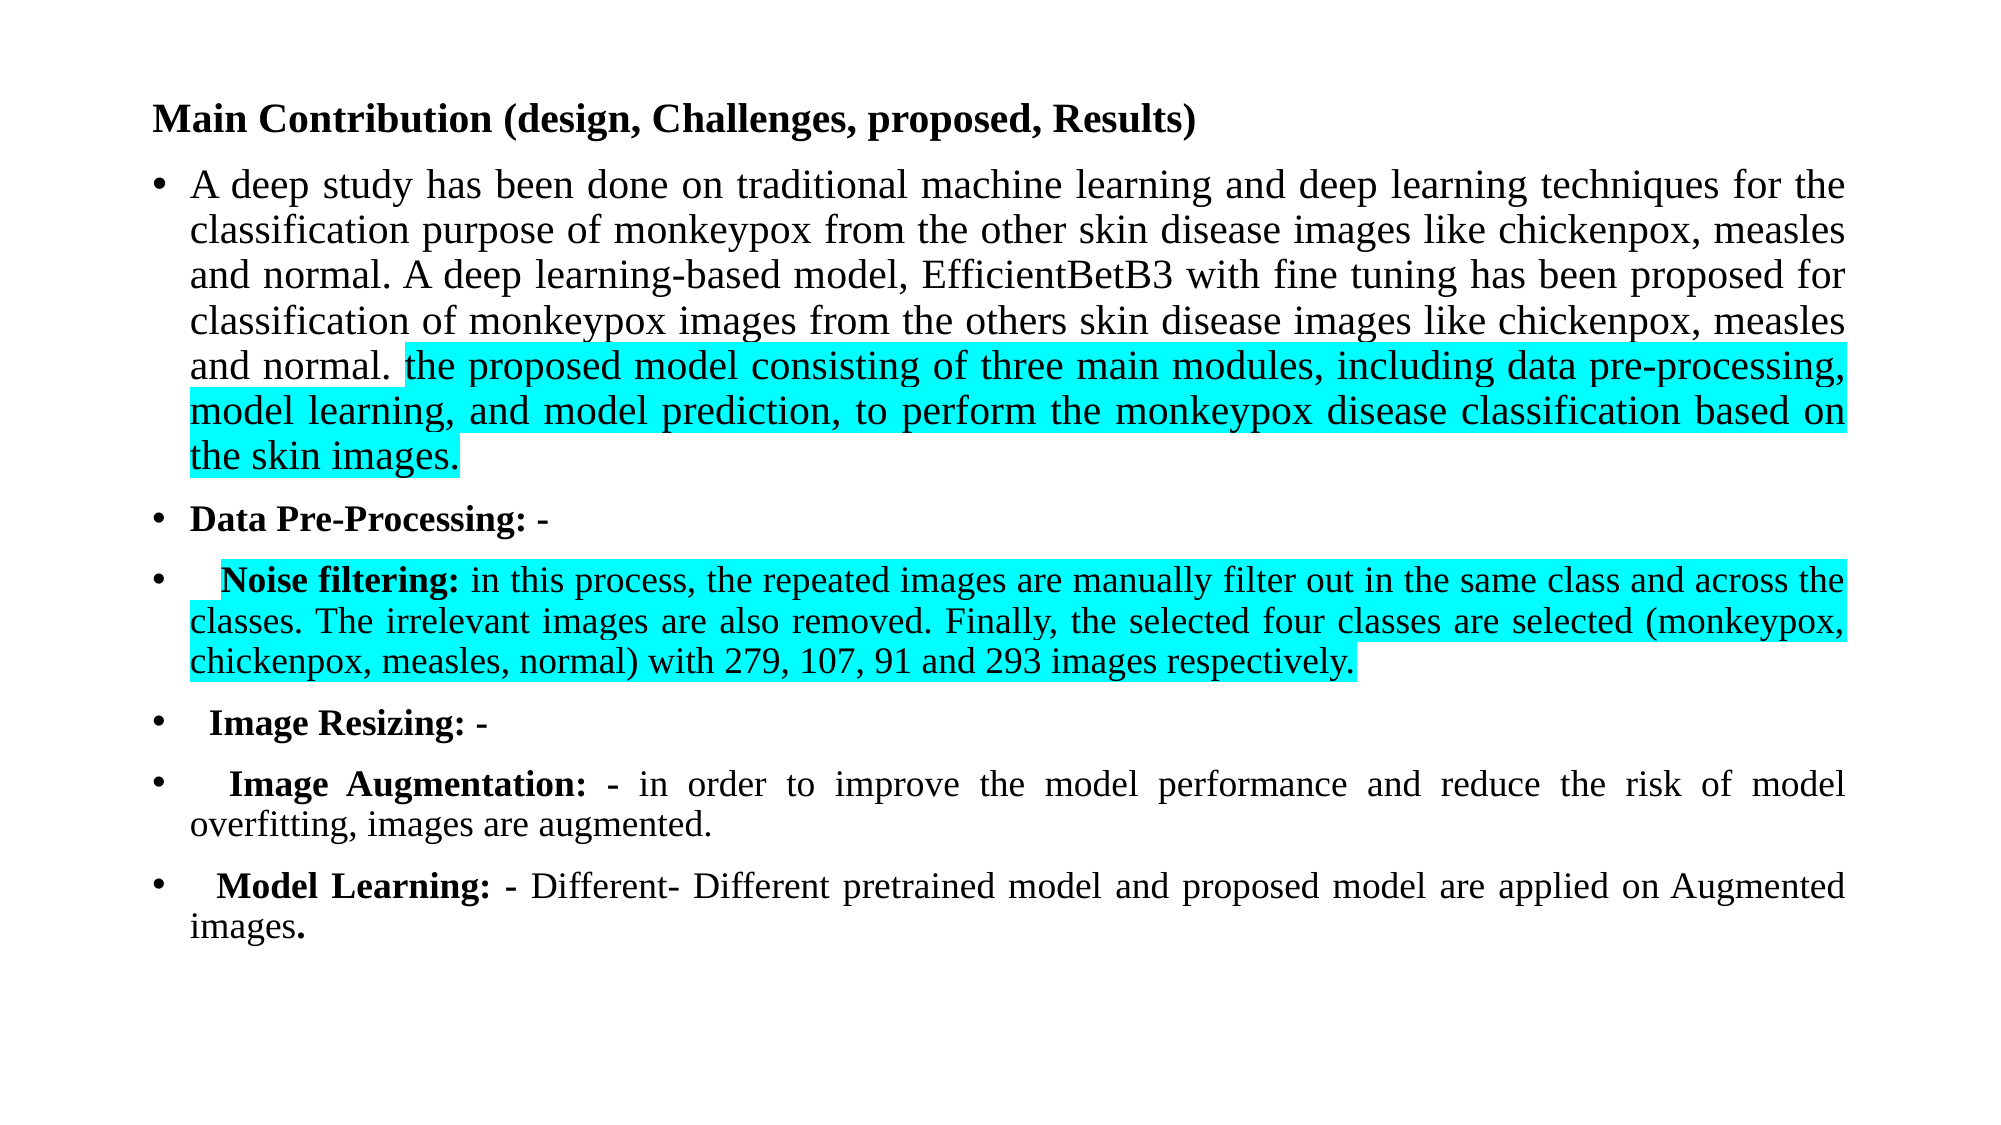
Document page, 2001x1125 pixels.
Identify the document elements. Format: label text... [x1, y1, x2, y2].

list Main Contribution (design, Challenges, proposed, Results) A deep study has been done on traditional machine learning and deep learning techniques for the classification purpose of monkeypox from the other skin disease images like chickenpox, measles and normal. A deep learning-based model, EfficientBetB3 with fine tuning has been proposed for classification of monkeypox images from the others skin disease images like chickenpox, measles and normal. the proposed model consisting of three main modules, including data pre-processing, model learning, and model prediction, to perform the monkeypox disease classification based on the skin images. Data Pre-Processing: - Noise filtering: in this process, the repeated images are manually filter out in the same class and across the classes. The irrelevant images are also removed. Finally, the selected four classes are selected (monkeypox, chickenpox, measles, normal) with 279, 107, 91 and 293 images respectively. Image Resizing: - Image Augmentation: - in order to improve the model performance and reduce the risk of model overfitting, images are augmented. Model Learning: - Different- Different pretrained model and proposed model are applied on Augmented images. [137, 89, 1863, 1014]
